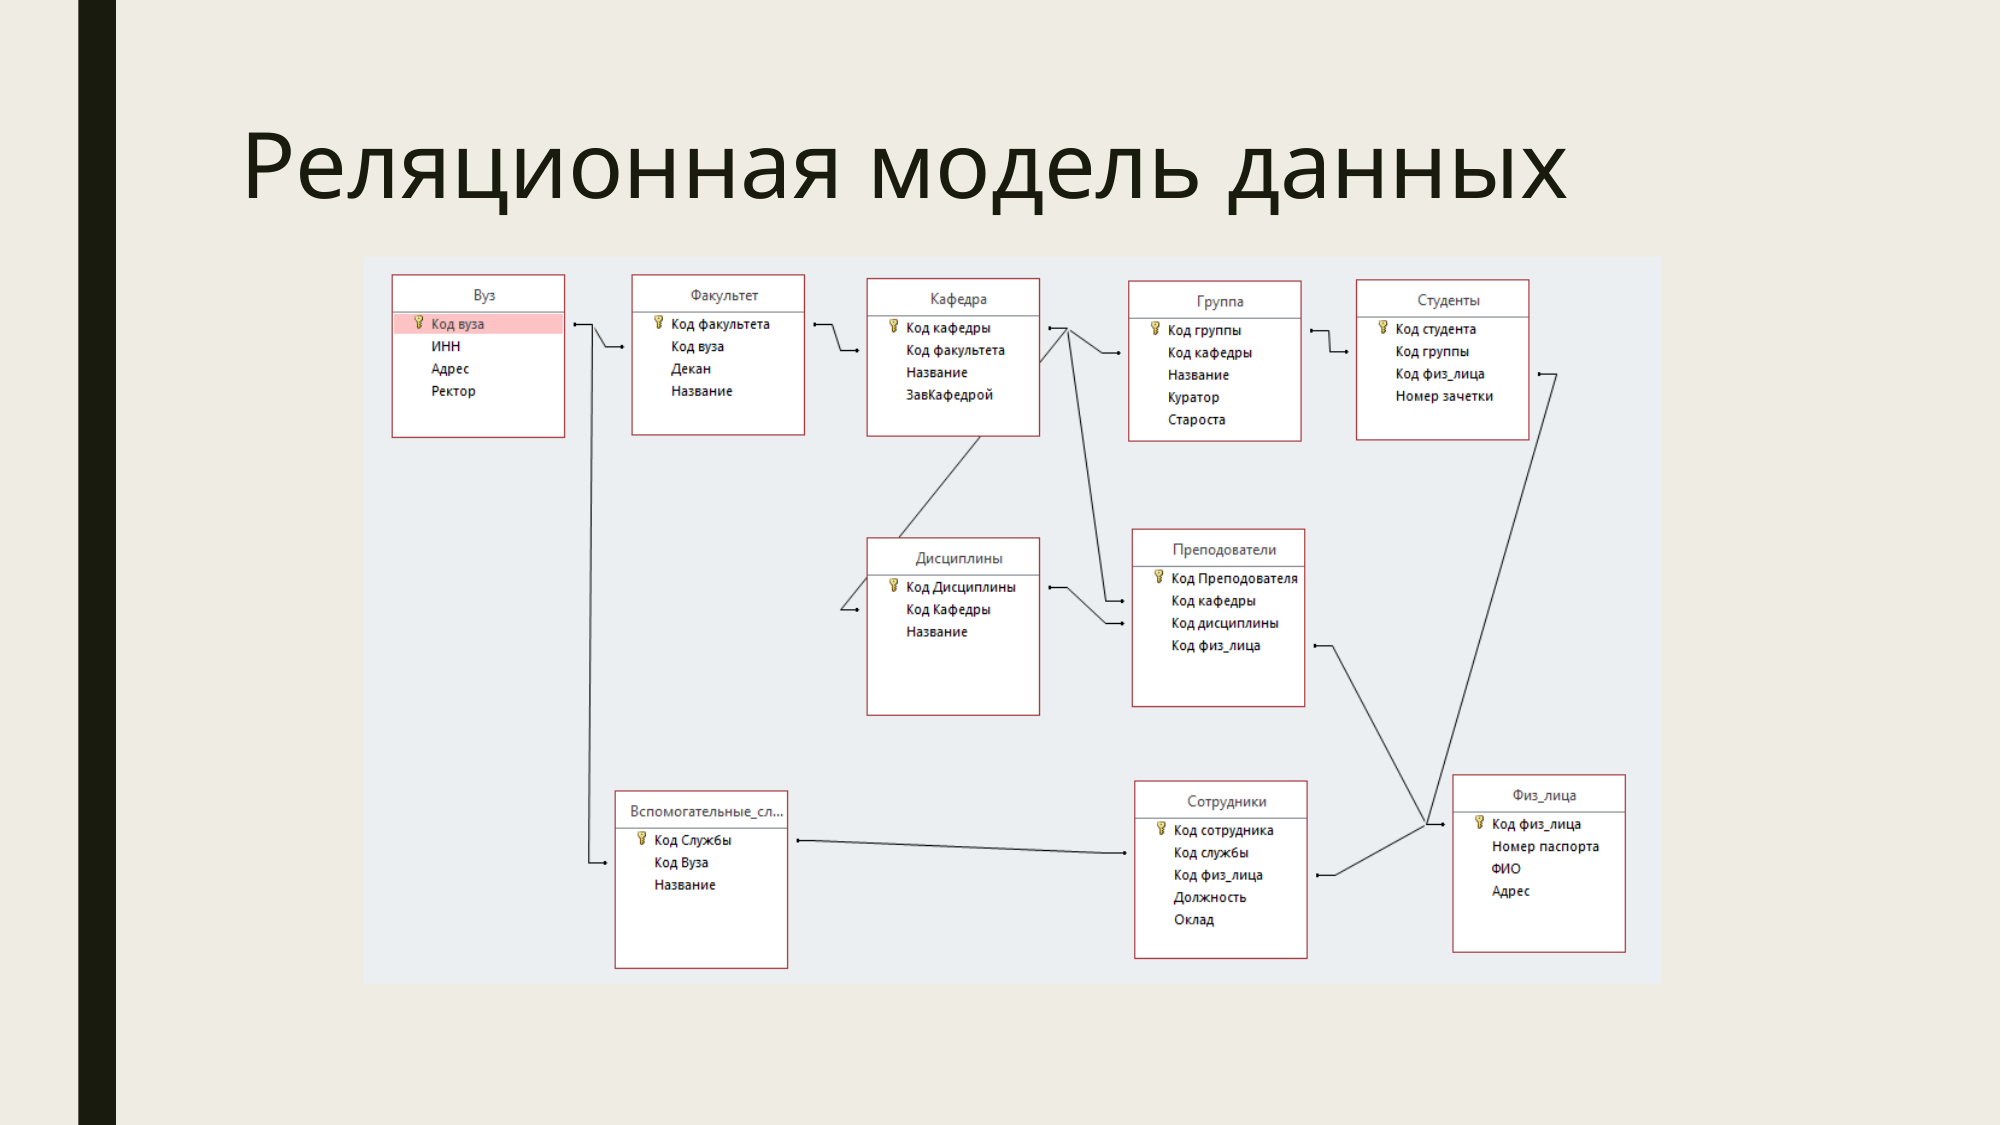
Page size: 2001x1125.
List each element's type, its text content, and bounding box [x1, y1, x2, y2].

picture [364, 257, 1661, 985]
title Реляционная модель данных [225, 112, 1800, 357]
